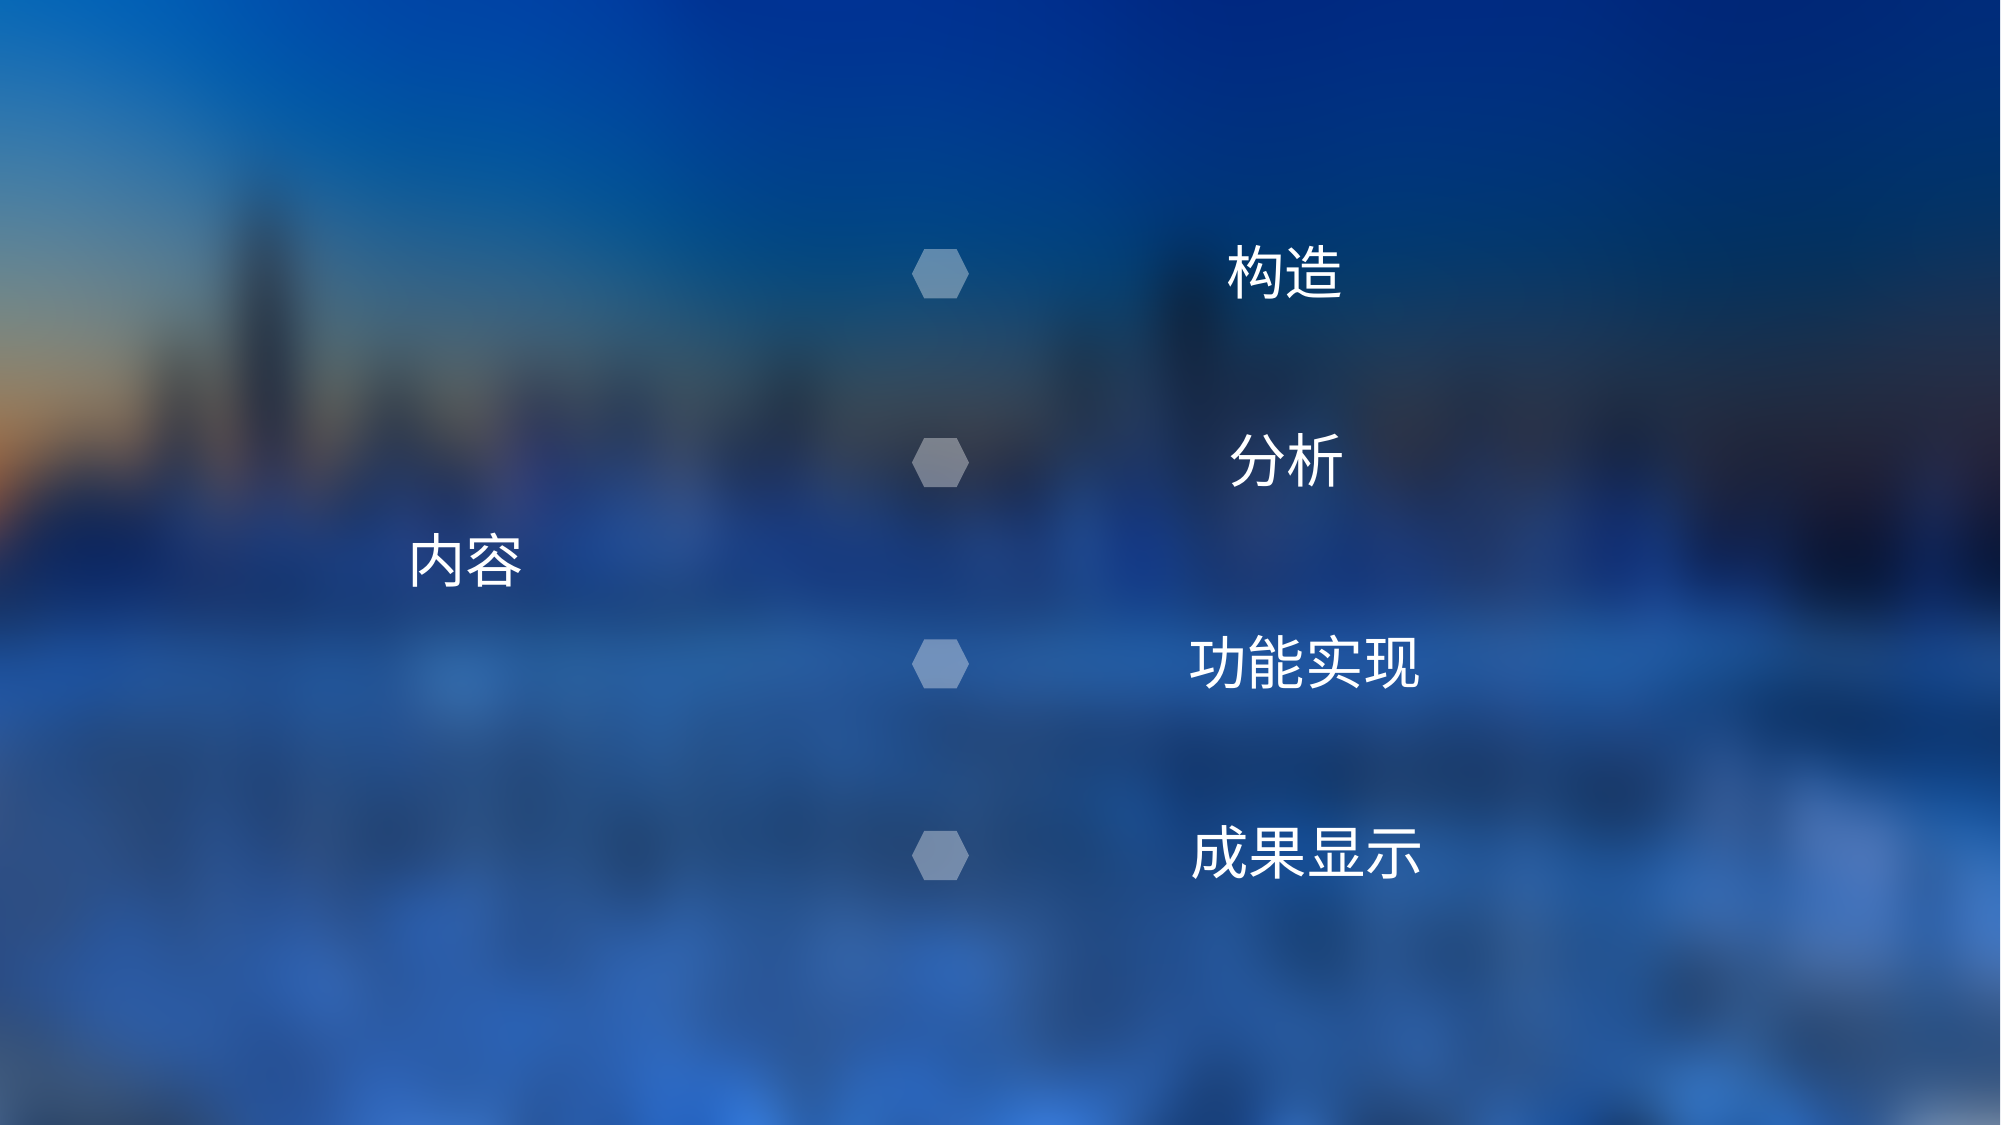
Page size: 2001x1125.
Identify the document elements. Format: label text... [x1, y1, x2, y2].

text_box [910, 436, 971, 489]
text_box 成果显示 [1072, 808, 1542, 894]
text_box [910, 829, 971, 882]
text_box 构造 [1049, 229, 1519, 314]
text_box 内容 [231, 516, 700, 602]
text_box 分析 [1052, 416, 1521, 502]
text_box [910, 248, 971, 300]
text_box [910, 638, 971, 690]
picture [0, 0, 2001, 1125]
text_box 功能实现 [1070, 618, 1540, 704]
